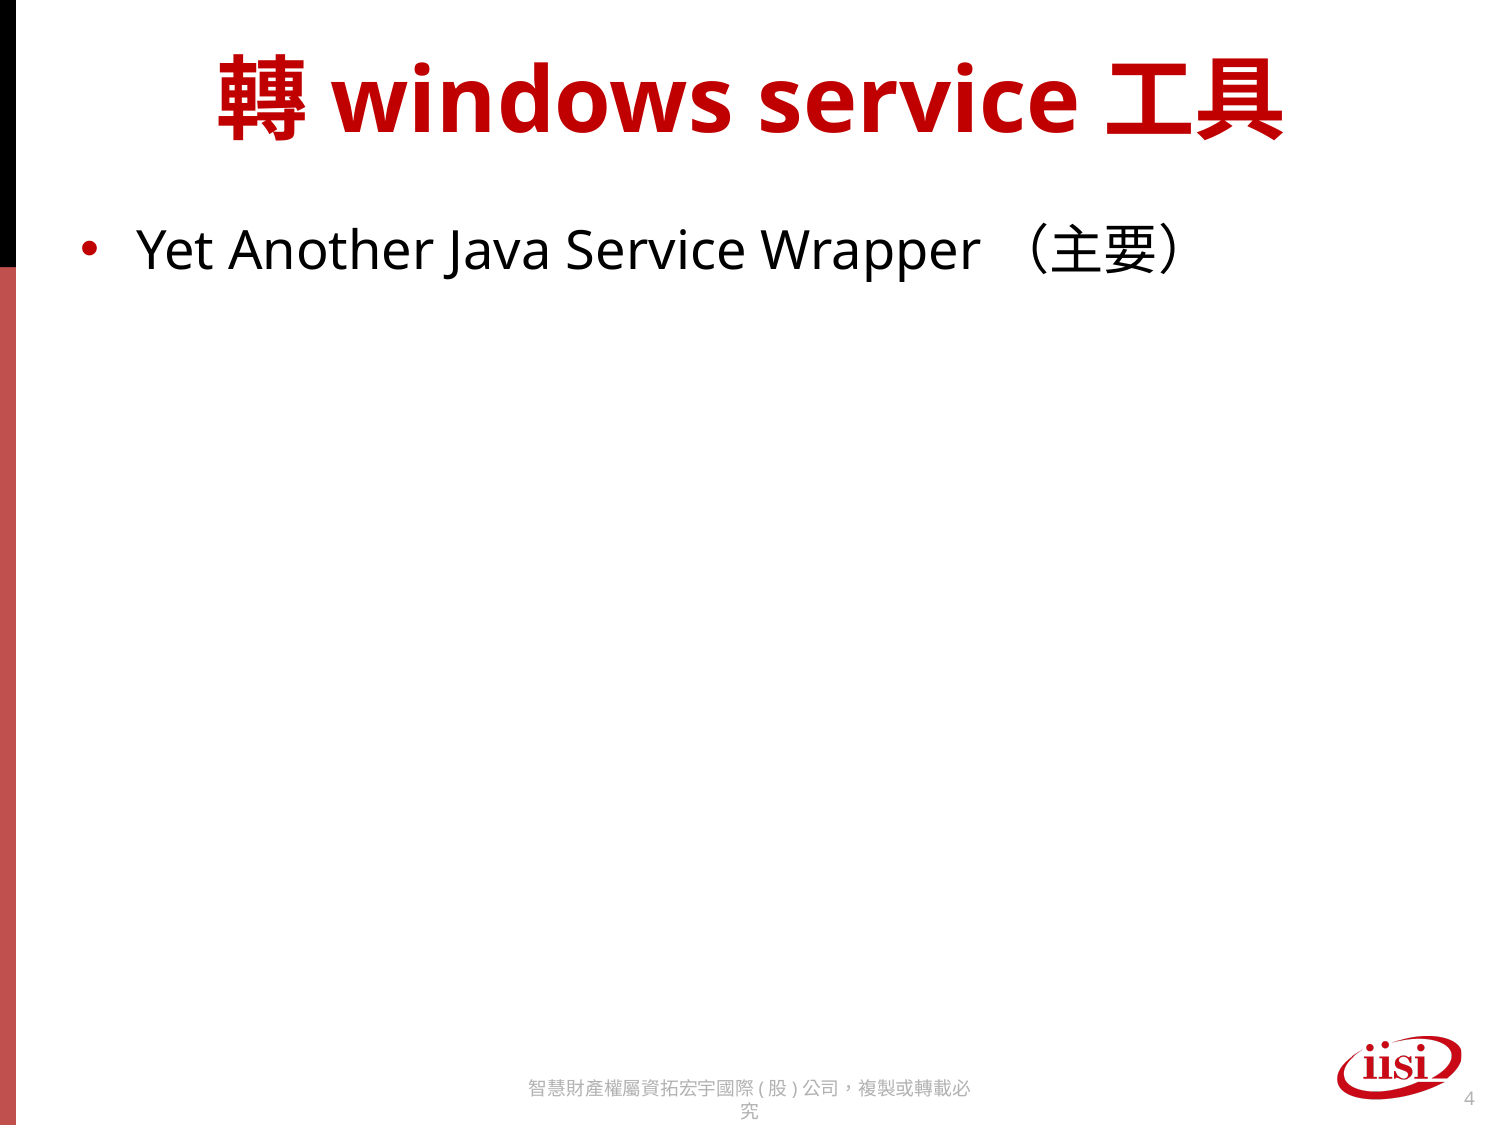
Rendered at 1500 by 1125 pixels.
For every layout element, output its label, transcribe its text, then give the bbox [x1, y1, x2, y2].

title 轉windows service工具 [76, 2, 1427, 190]
footer 智慧財產權屬資拓宏宇國際(股)公司，複製或轉載必究 [512, 1069, 988, 1125]
list Yet Another Java Service Wrapper（主要） [64, 208, 1415, 1005]
picture [1335, 1035, 1462, 1069]
slide_number 4 [1139, 1069, 1490, 1125]
